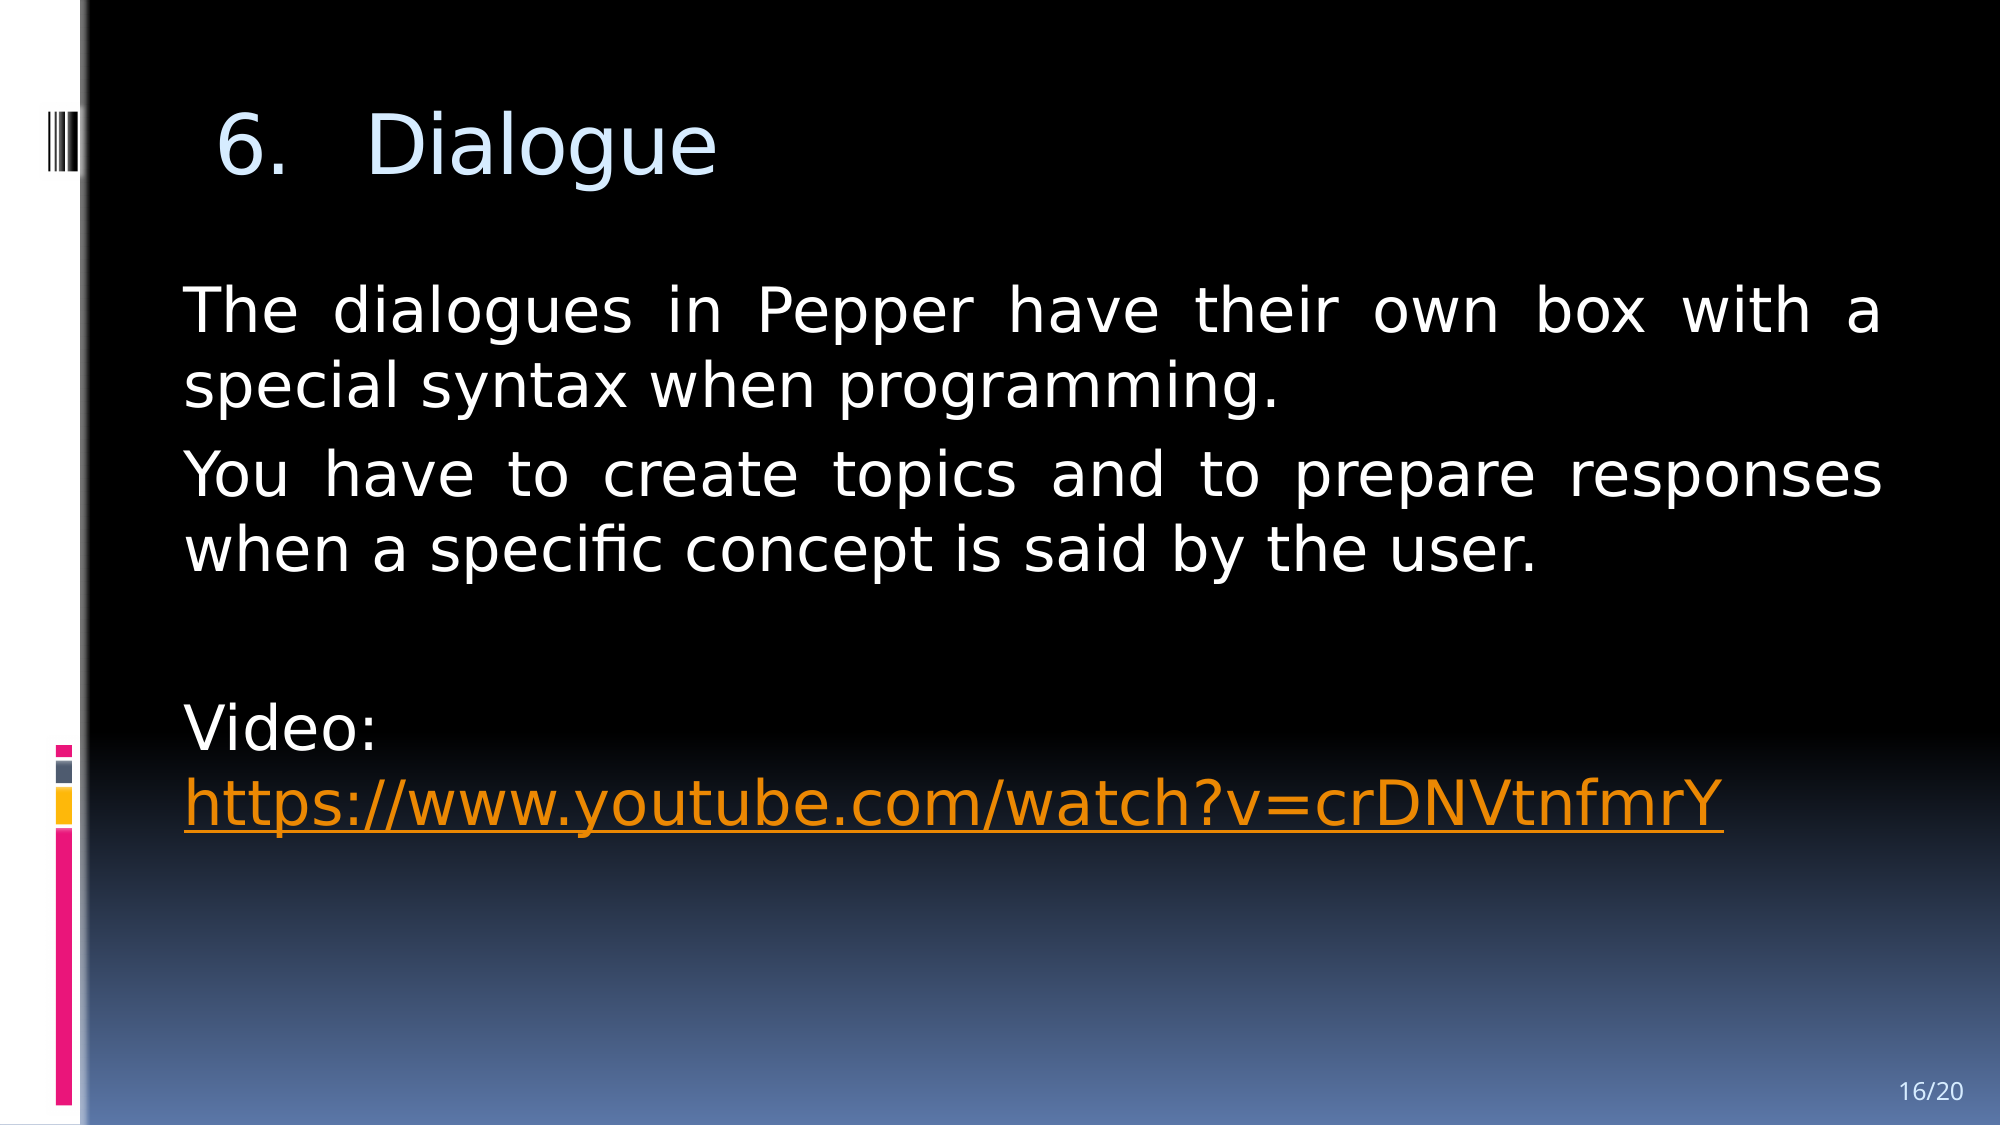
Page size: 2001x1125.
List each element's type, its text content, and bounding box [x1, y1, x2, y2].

title 6. Dialogue [200, 83, 1900, 234]
slide_number 16/20 [1883, 1052, 1984, 1113]
list The dialogues in Pepper have their own box with a special syntax when programming. You have to create topics and to prepare responses when a specific concept is said by the user. Video: https://www.youtube.com/watch?v=crDNVtnfmrY [101, 262, 1902, 1005]
